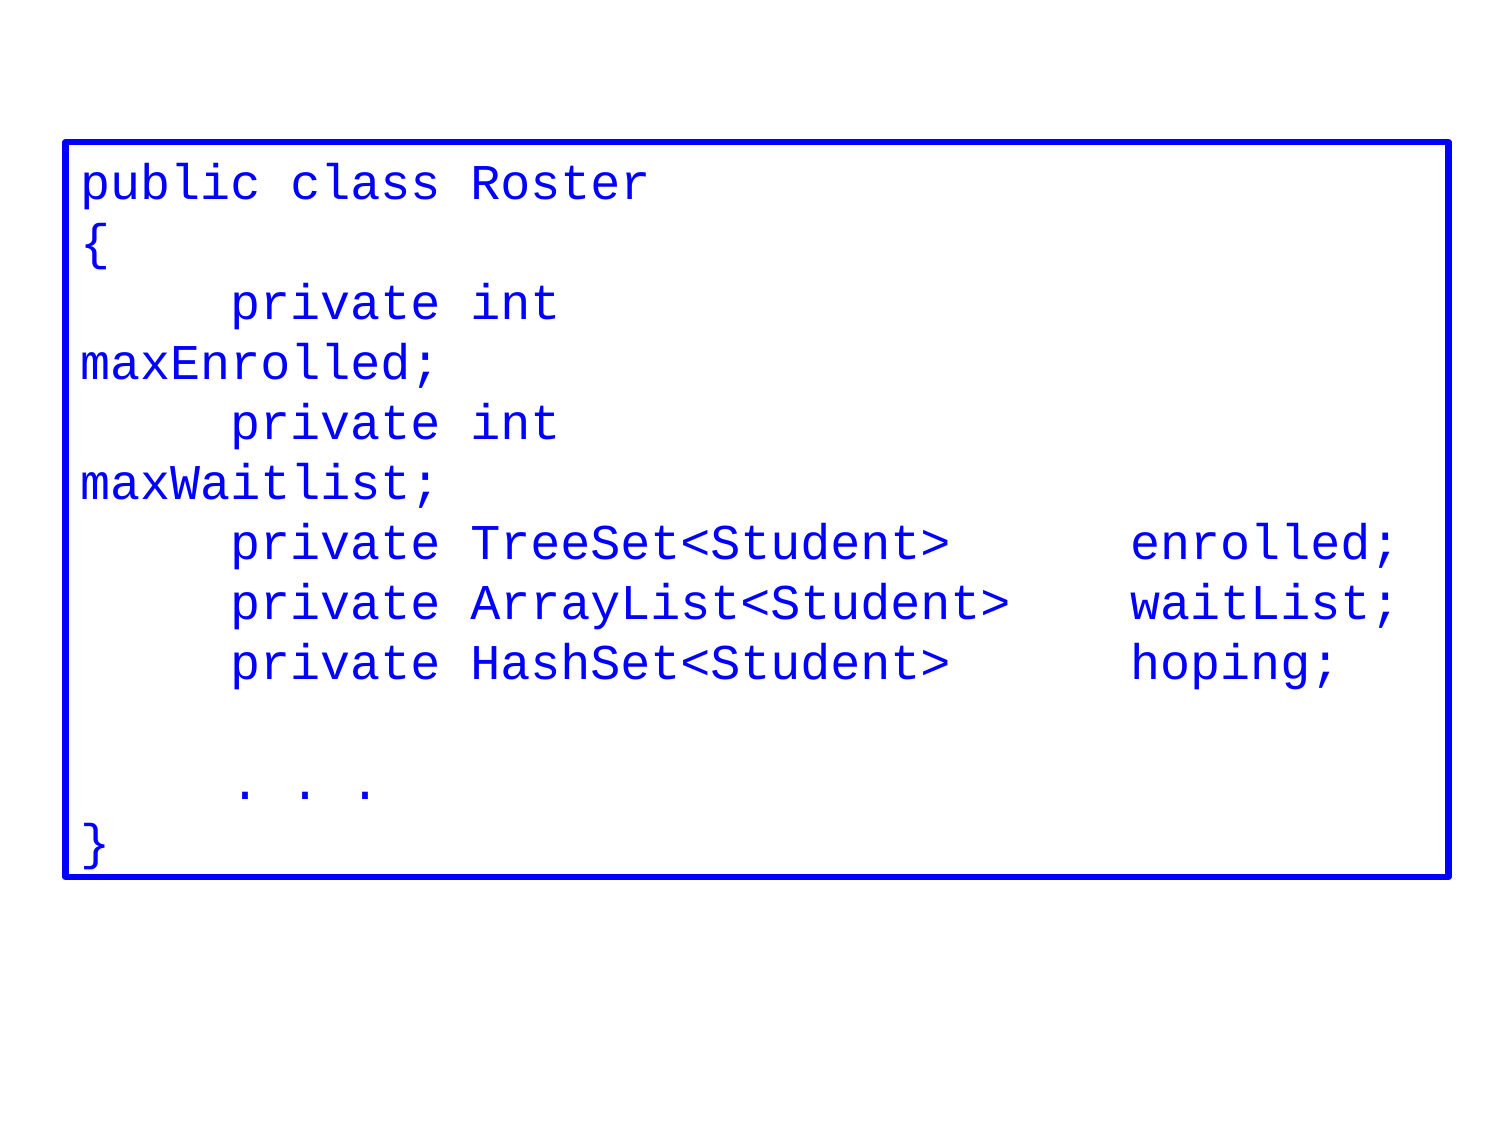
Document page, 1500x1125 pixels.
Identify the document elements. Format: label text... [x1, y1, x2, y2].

text_box public class Roster { private int maxEnrolled; private int maxWaitlist; private TreeSet<Student> enrolled; private ArrayList<Student> waitList; private HashSet<Student> hoping; . . . } [65, 142, 1449, 878]
